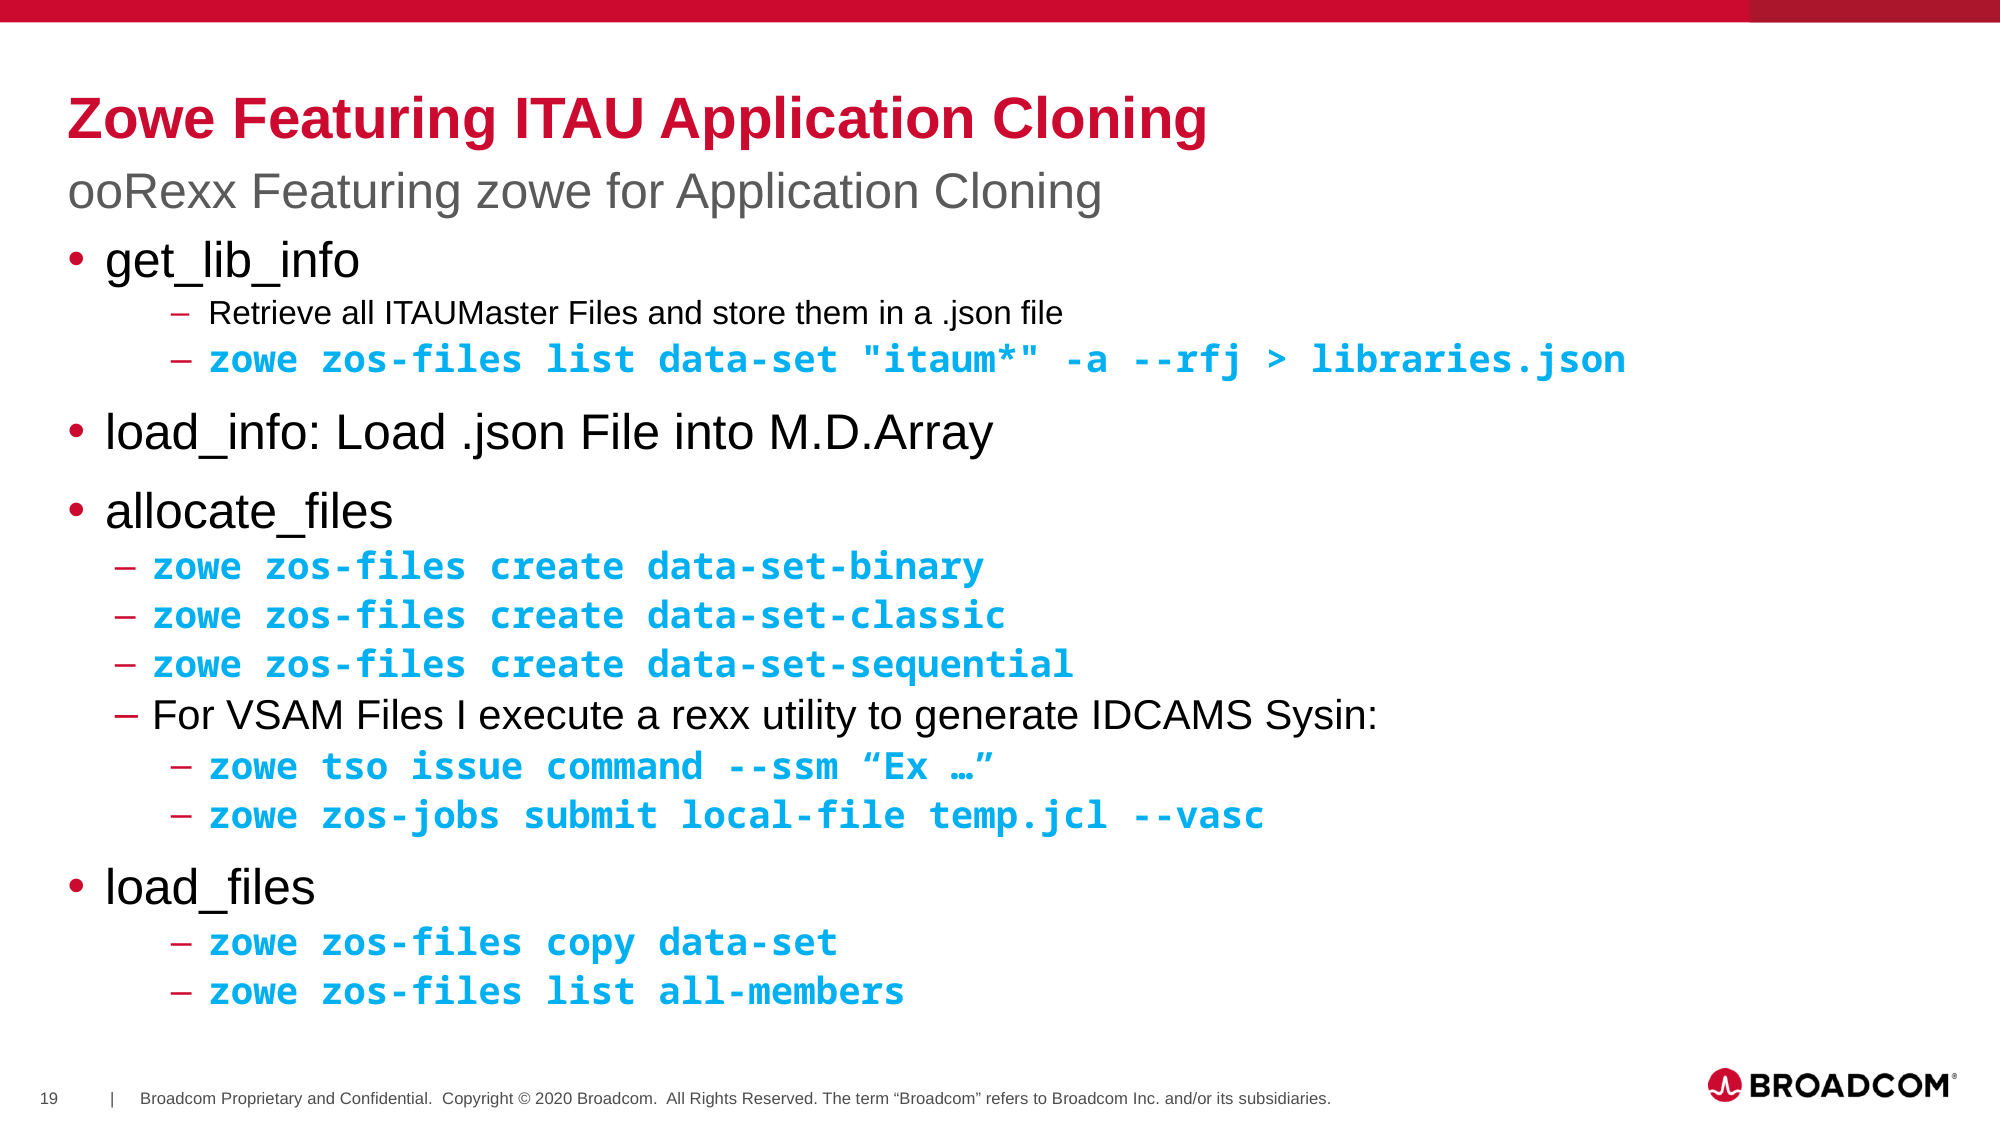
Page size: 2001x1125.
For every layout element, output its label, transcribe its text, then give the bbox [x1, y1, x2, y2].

list get_lib_info Retrieve all ITAUMaster Files and store them in a .json file zowe zos-files list data-set "itaum*" -a --rfj > libraries.json load_info: Load .json File into M.D.Array allocate_files zowe zos-files create data-set-binary zowe zos-files create data-set-classic zowe zos-files create data-set-sequential For VSAM Files I execute a rexx utility to generate IDCAMS Sysin: zowe tso issue command --ssm “Ex …” zowe zos-jobs submit local-file temp.jcl --vasc load_files zowe zos-files copy data-set zowe zos-files list all-members [67, 234, 1875, 1125]
picture [1875, 1068, 1957, 1102]
title Zowe Featuring ITAU Application Cloning [67, 90, 1933, 151]
list ooRexx Featuring zowe for Application Cloning [67, 164, 1933, 220]
